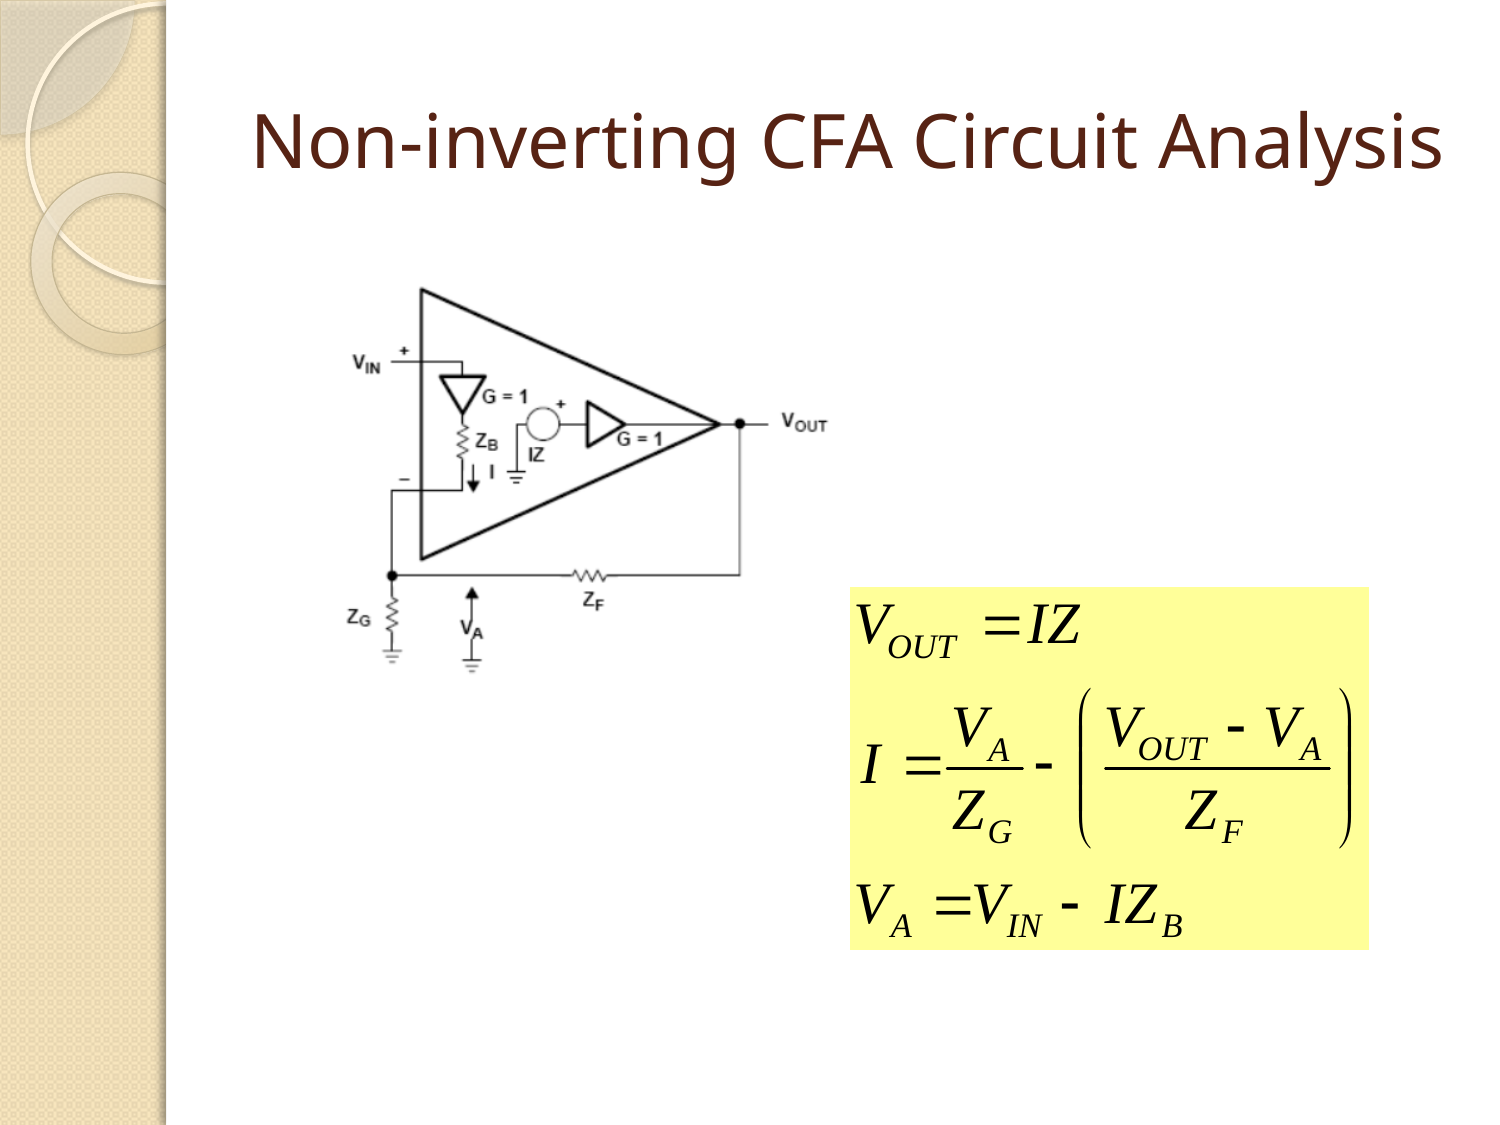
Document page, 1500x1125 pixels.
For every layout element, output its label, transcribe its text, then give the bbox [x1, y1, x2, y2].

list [324, 274, 856, 692]
title Non-inverting CFA Circuit Analysis [235, 45, 1466, 233]
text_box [849, 587, 1370, 951]
